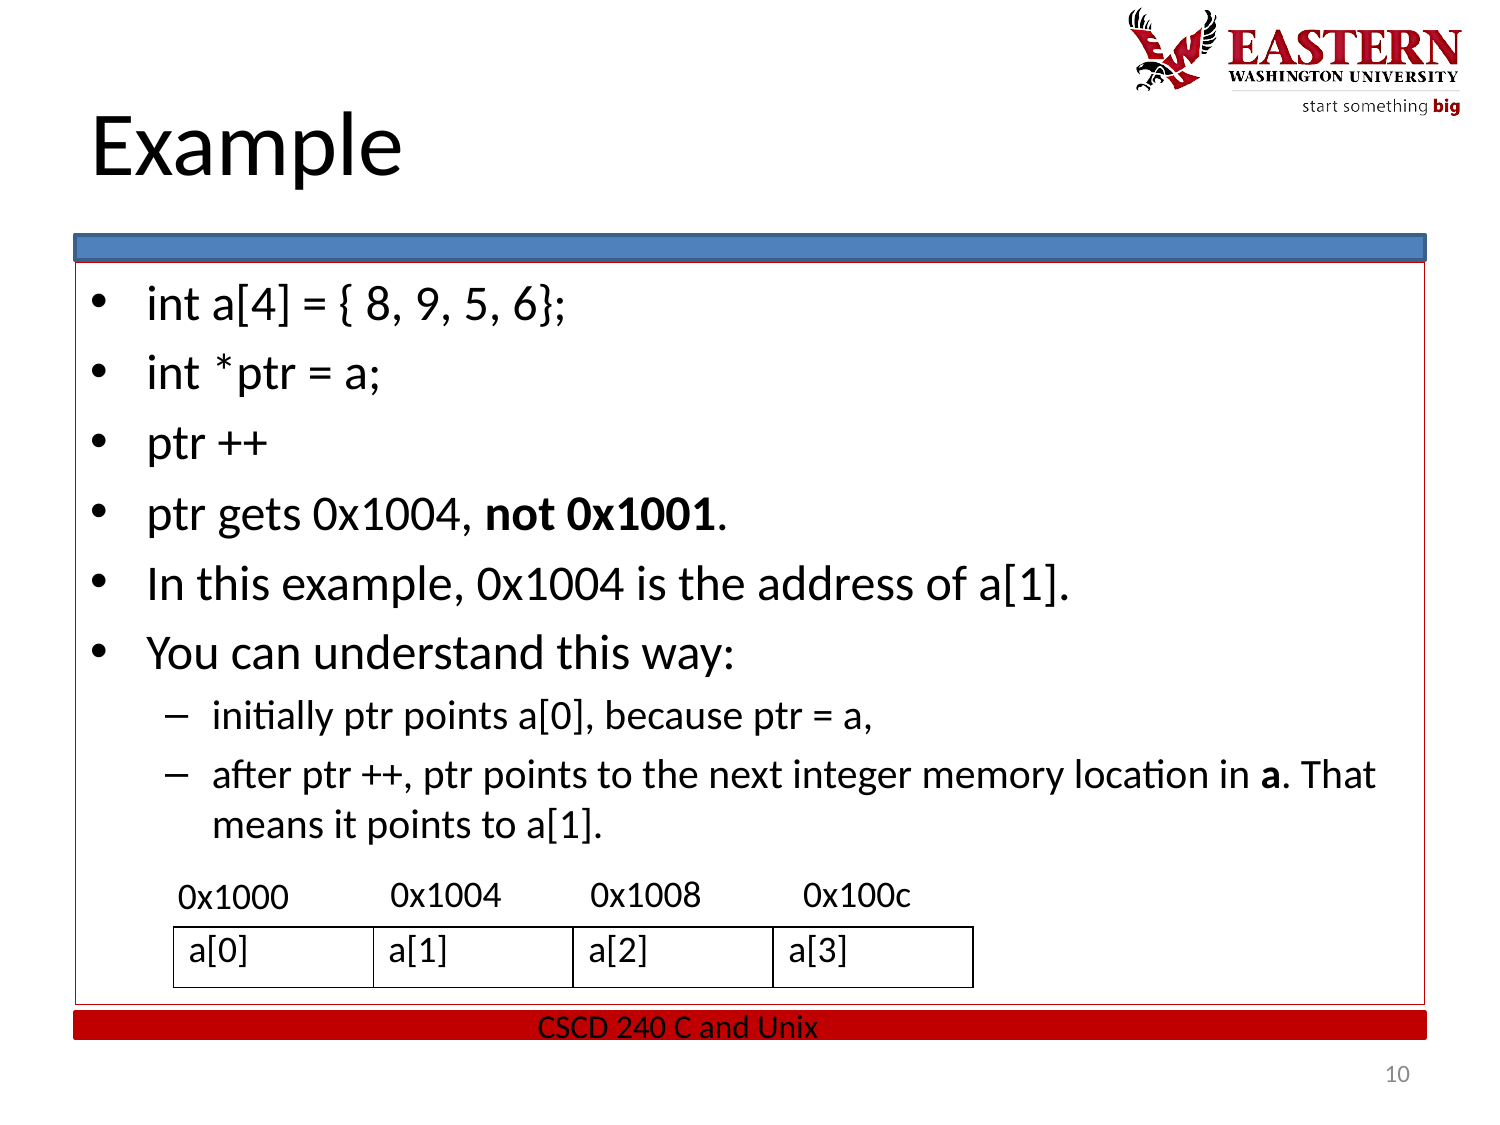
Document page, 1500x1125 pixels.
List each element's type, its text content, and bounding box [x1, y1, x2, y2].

text_box 0x100c [788, 862, 927, 923]
table_header a[1] [374, 928, 572, 987]
table_header a[0] [174, 928, 373, 987]
picture [1112, 0, 1500, 130]
title Example [75, 45, 1425, 233]
table_header a[3] [774, 928, 972, 987]
text_box CSCD 240 C and Unix [537, 1004, 1050, 1045]
text_box 0x1000 [163, 864, 305, 925]
list int a[4] = { 8, 9, 5, 6}; int *ptr = a; ptr ++ ptr gets 0x1004, not 0x1001. In this example, 0x1004 is the address of a[1]. You can understand this way: initially ptr points a[0], because ptr = a, after ptr ++, ptr points to the next integer memory location in a. That means it points to a[1]. [75, 262, 1425, 1005]
text_box 0x1004 [375, 862, 517, 923]
text_box [1050, 1010, 1427, 1040]
table_header a[2] [574, 928, 772, 987]
text_box 0x1008 [575, 862, 717, 923]
text_box [73, 1010, 537, 1040]
text_box [73, 233, 1427, 262]
slide_number 10 [1074, 1042, 1425, 1103]
